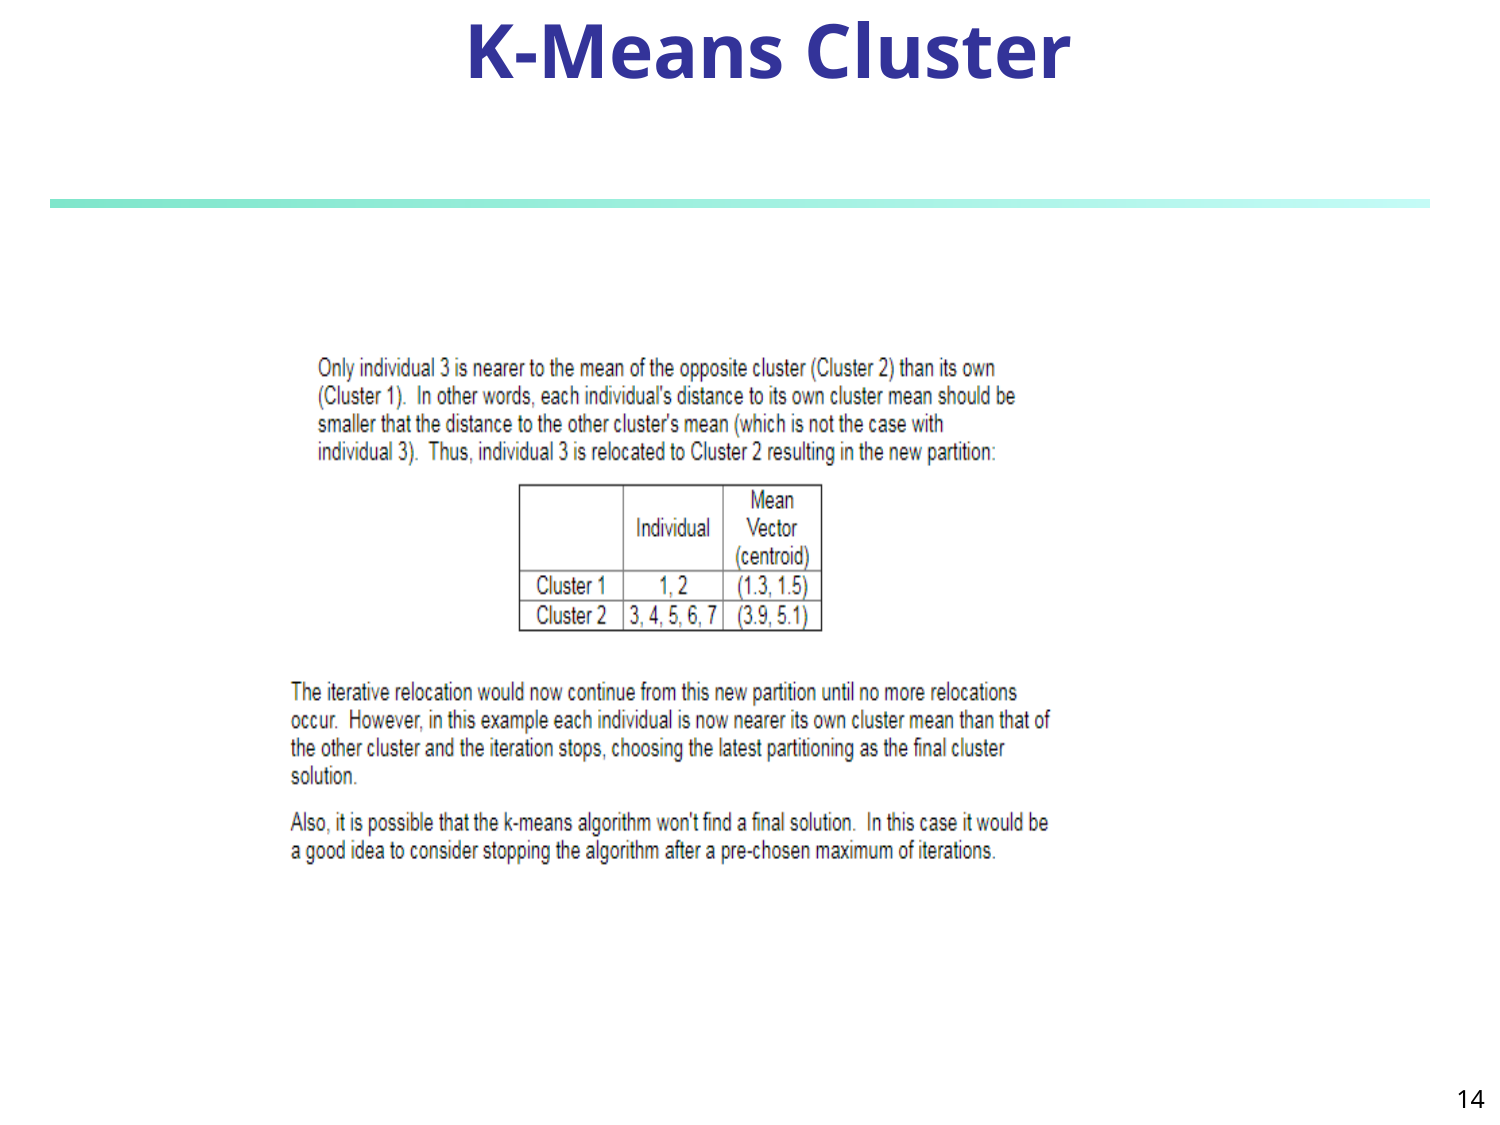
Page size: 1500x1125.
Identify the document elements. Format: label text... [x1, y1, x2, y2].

picture [283, 317, 1088, 901]
text_box K-Means Cluster [18, 1, 1500, 102]
slide_number 14 [1187, 1062, 1500, 1125]
